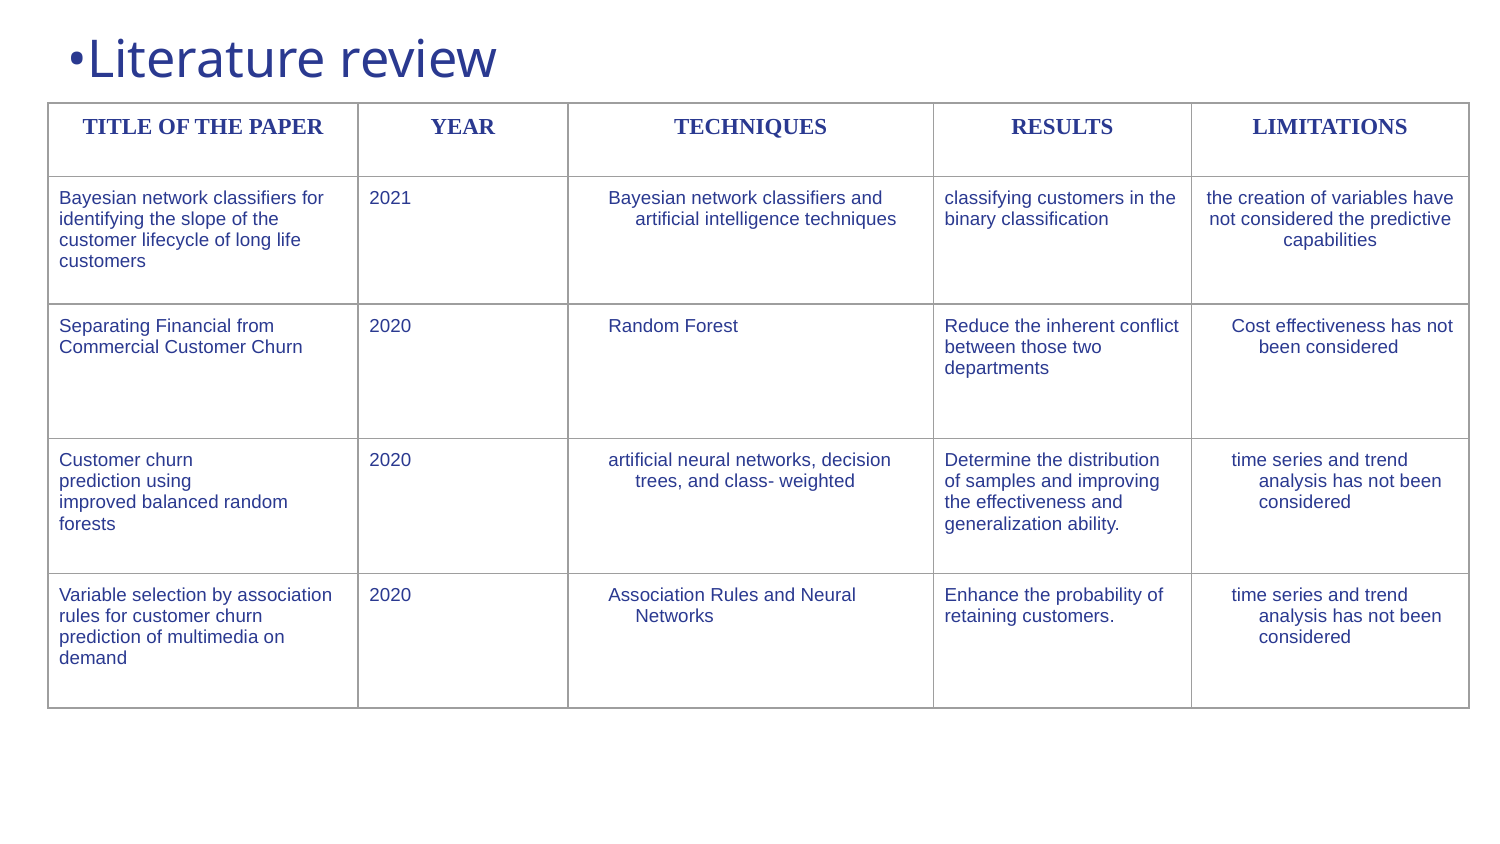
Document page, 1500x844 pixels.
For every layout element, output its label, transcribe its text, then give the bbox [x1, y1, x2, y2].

table_cell Determine the distribution of samples and improving the effectiveness and generalization ability. [934, 439, 1191, 573]
table_cell 2020 [359, 305, 567, 438]
table_cell artificial neural networks, decision trees, and class- weighted [569, 439, 933, 573]
table_cell Reduce the inherent conflict between those two departments [934, 305, 1191, 438]
table_cell 2021 [359, 177, 567, 303]
table_header TITLE OF THE PAPER [49, 104, 357, 176]
table_cell classifying customers in the binary classification [934, 177, 1191, 303]
table_cell Enhance the probability of retaining customers. [934, 574, 1191, 707]
table_header LIMITATIONS [1192, 104, 1468, 176]
table_cell the creation of variables have not considered the predictive capabilities [1192, 177, 1468, 303]
table_cell 2020 [359, 439, 567, 573]
table_cell Cost effectiveness has not been considered [1192, 305, 1468, 438]
table_cell time series and trend analysis has not been considered [1192, 439, 1468, 573]
table_header RESULTS [934, 104, 1191, 176]
table_cell Random Forest [569, 305, 933, 438]
table_cell time series and trend analysis has not been considered [1192, 574, 1468, 707]
table_cell Bayesian network classifiers for identifying the slope of the customer lifecycle of long life customers [49, 177, 357, 303]
table_header TECHNIQUES [569, 104, 933, 176]
table_cell Variable selection by association rules for customer churn prediction of multimedia on demand [49, 574, 357, 707]
table_cell Customer churn prediction using improved balanced random forests [49, 439, 357, 573]
table_header YEAR [359, 104, 567, 176]
table_cell Bayesian network classifiers and artificial intelligence techniques [569, 177, 933, 303]
list •Literature review [0, 9, 1500, 93]
table_cell Association Rules and Neural Networks [569, 574, 933, 707]
table_cell 2020 [359, 574, 567, 707]
table_cell Separating Financial from Commercial Customer Churn [49, 305, 357, 438]
